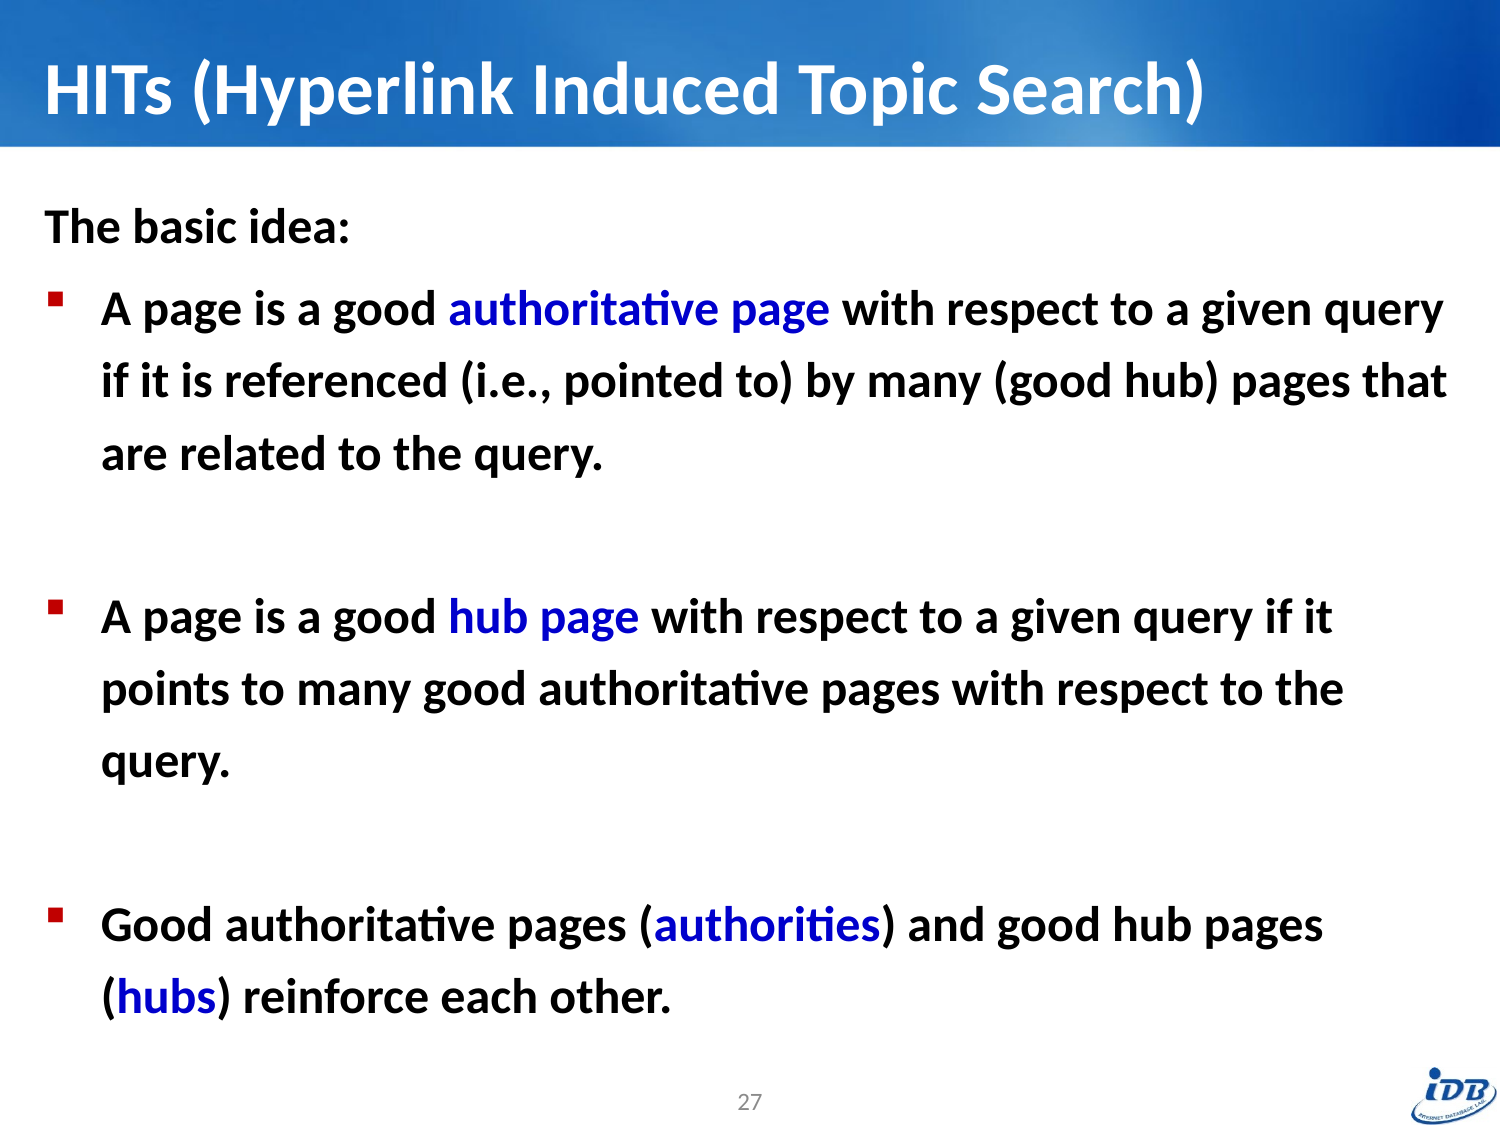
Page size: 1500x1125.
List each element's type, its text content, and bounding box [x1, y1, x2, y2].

slide_number 27 [684, 1082, 816, 1118]
title HITs (Hyperlink Induced Topic Search) [29, 19, 1471, 149]
picture [0, 0, 1500, 1125]
list The basic idea: A page is a good authoritative page with respect to a given query if it is referenced (i.e., pointed to) by many (good hub) pages that are related to the query. A page is a good hub page with respect to a given query if it points to many good authoritative pages with respect to the query. Good authoritative pages (authorities) and good hub pages (hubs) reinforce each other. [29, 174, 1471, 1071]
